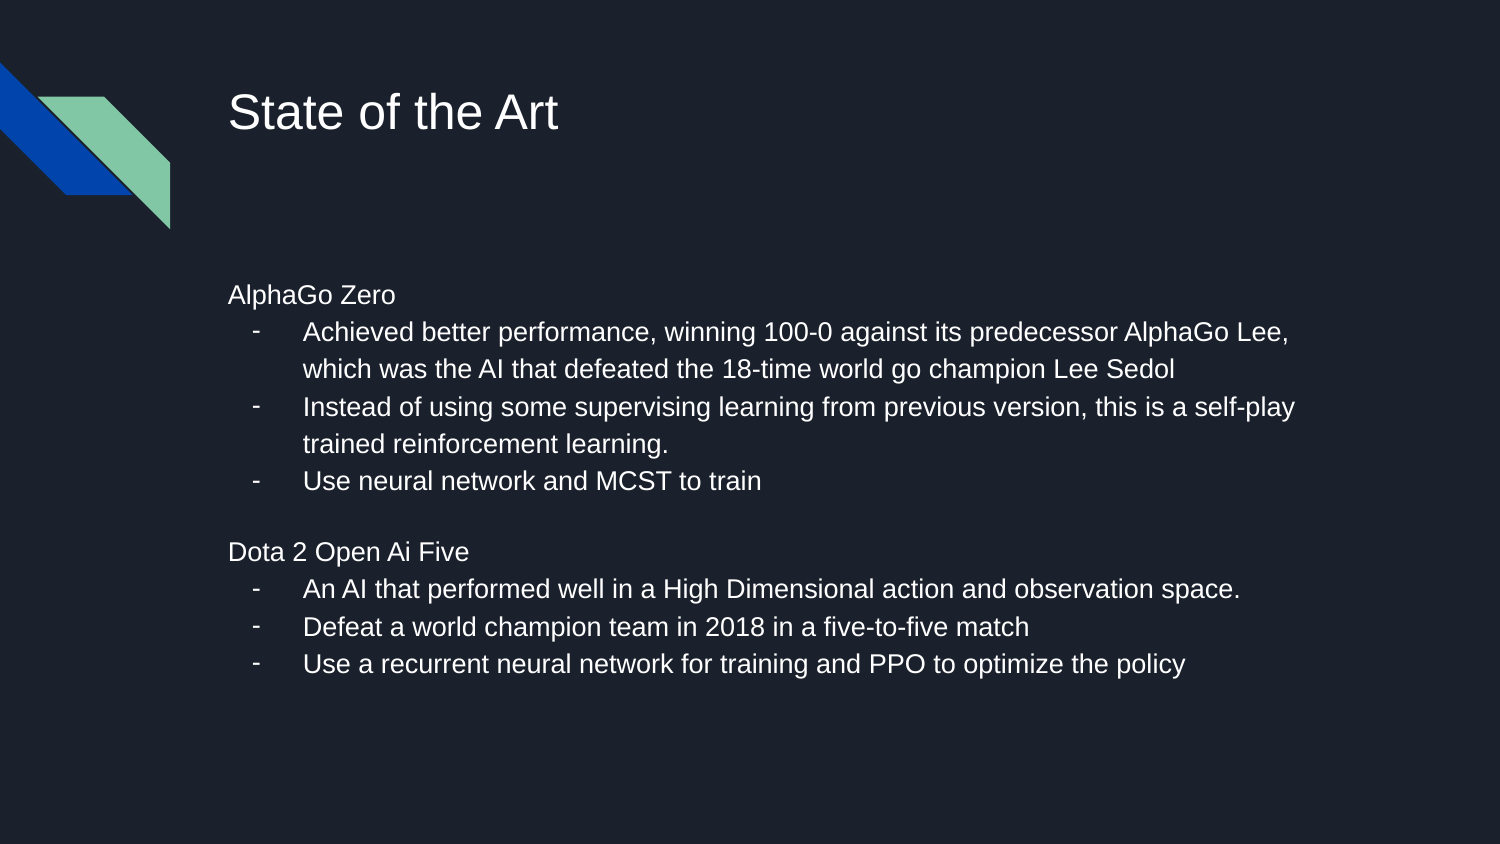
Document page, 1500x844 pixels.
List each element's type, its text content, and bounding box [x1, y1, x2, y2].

title State of the Art [212, 64, 1368, 215]
list AlphaGo Zero Achieved better performance, winning 100-0 against its predecessor AlphaGo Lee, which was the AI that defeated the 18-time world go champion Lee Sedol Instead of using some supervising learning from previous version, this is a self-play trained reinforcement learning. Use neural network and MCST to train Dota 2 Open Ai Five An AI that performed well in a High Dimensional action and observation space. Defeat a world champion team in 2018 in a five-to-five match Use a recurrent neural network for training and PPO to optimize the policy [212, 257, 1368, 735]
